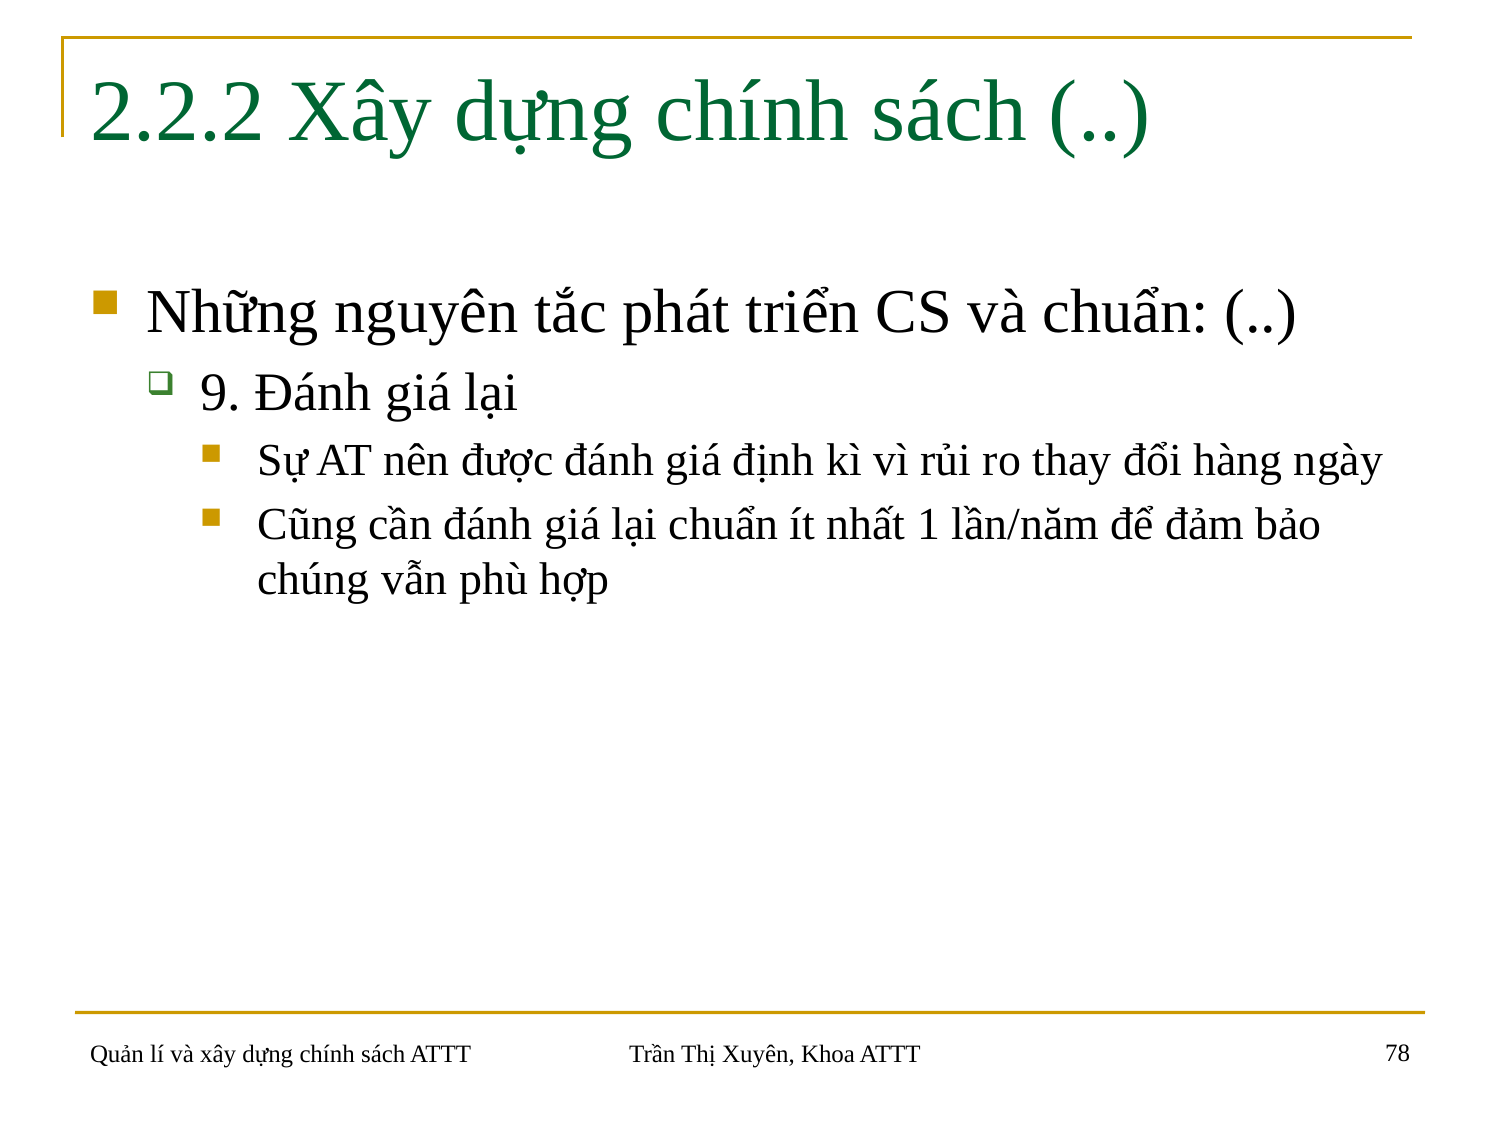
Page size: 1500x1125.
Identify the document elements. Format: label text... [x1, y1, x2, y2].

list Những nguyên tắc phát triển CS và chuẩn: (..) 9. Đánh giá lại Sự AT nên được đánh giá định kì vì rủi ro thay đổi hàng ngày Cũng cần đánh giá lại chuẩn ít nhất 1 lần/năm để đảm bảo chúng vẫn phù hợp [75, 262, 1425, 1006]
slide_number Quản lí và xây dựng chính sách ATTT [75, 999, 500, 1075]
slide_number 78 [1074, 999, 1425, 1075]
title 2.2.2 Xây dựng chính sách (..) [75, 45, 1425, 233]
footer Trần Thị Xuyên, Khoa ATTT [562, 999, 988, 1075]
